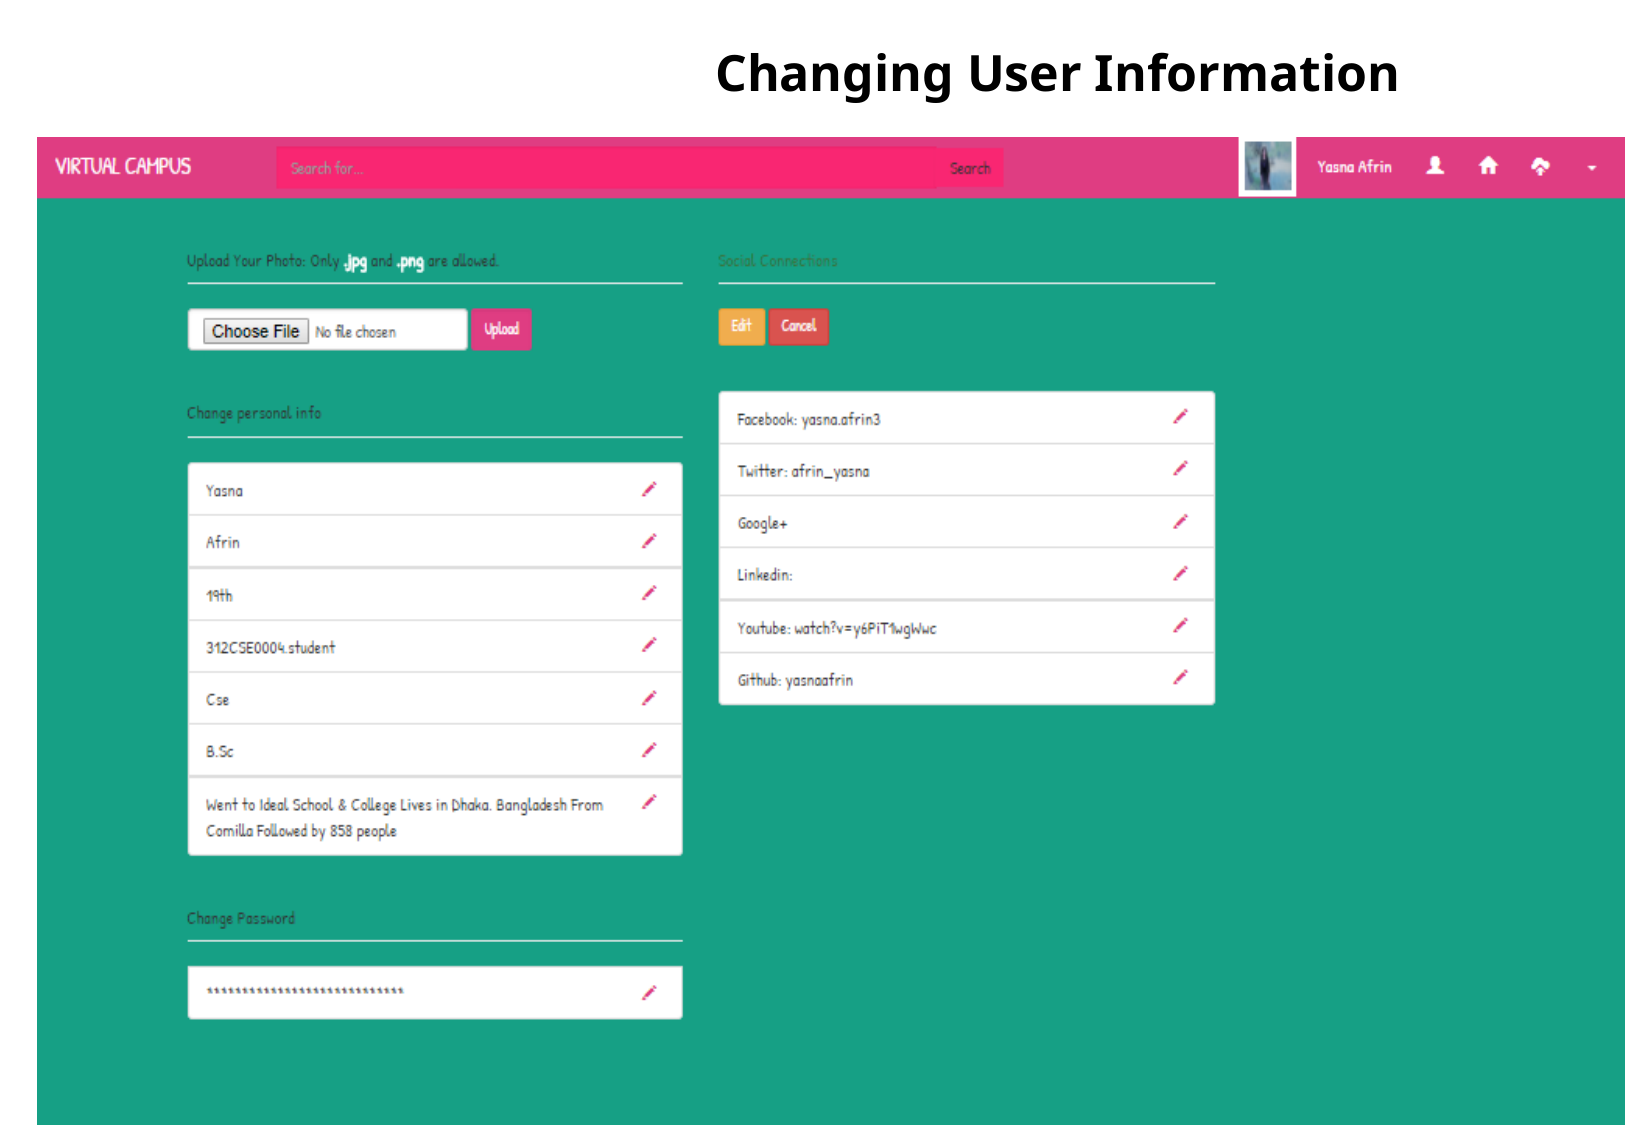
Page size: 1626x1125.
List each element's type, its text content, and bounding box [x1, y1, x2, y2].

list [37, 137, 1625, 1125]
title Changing User Information [87, 0, 1490, 137]
